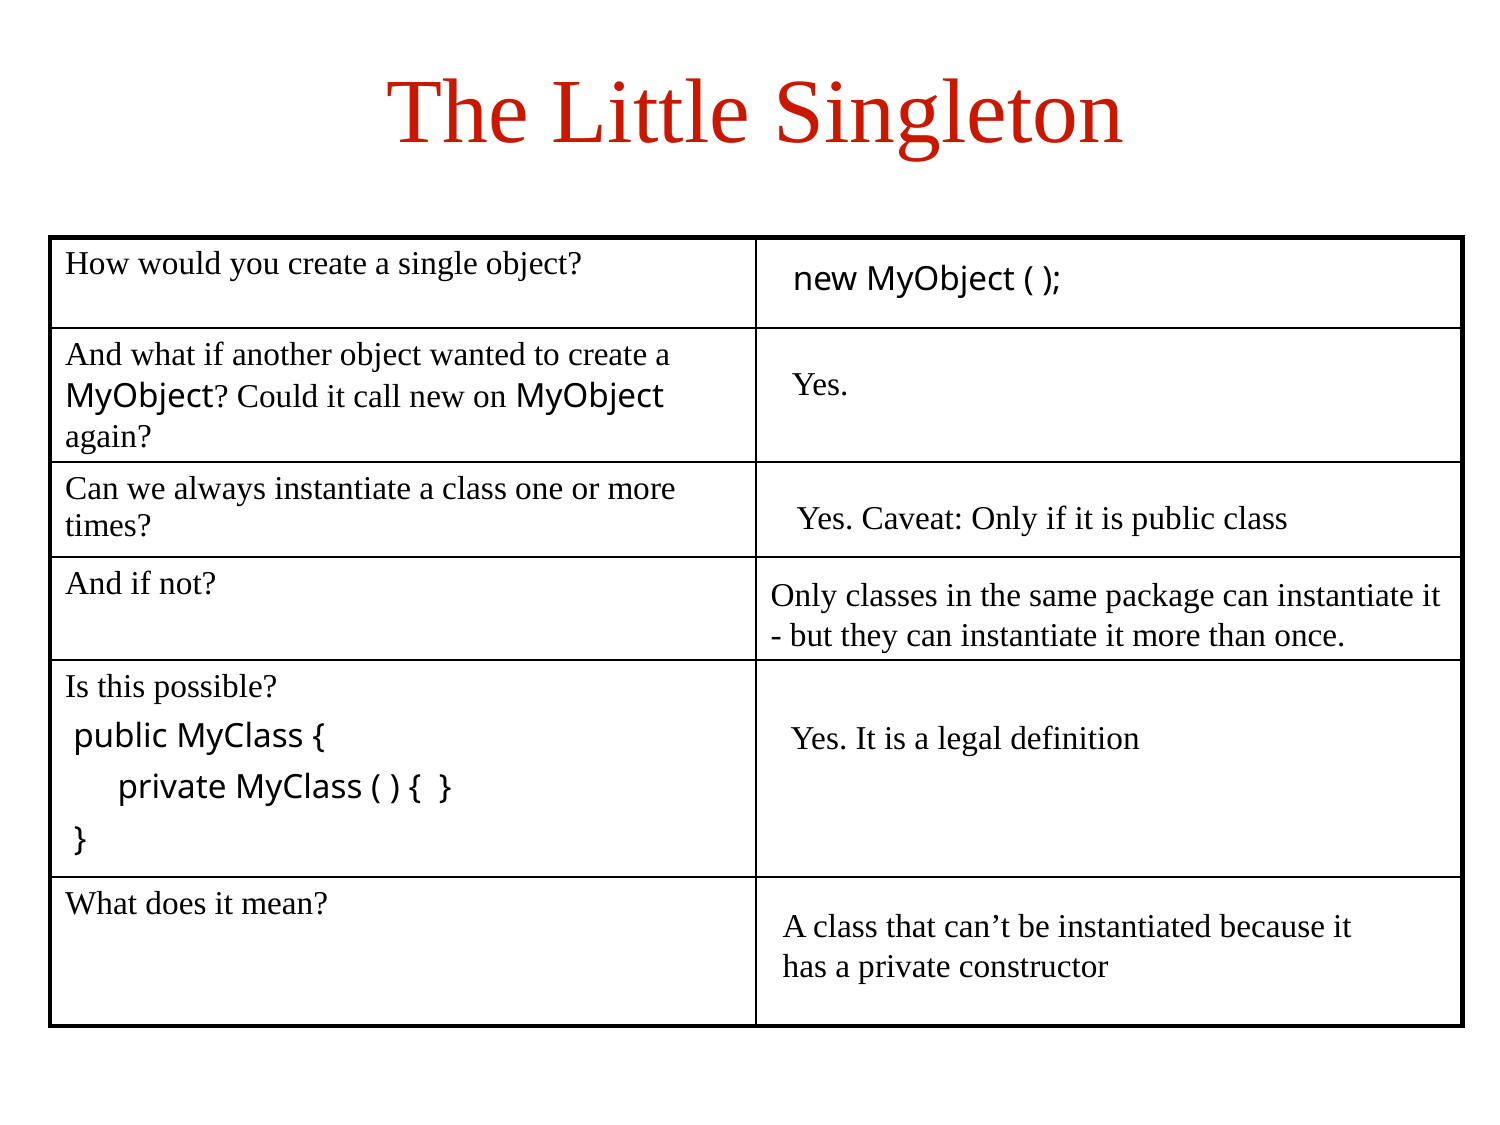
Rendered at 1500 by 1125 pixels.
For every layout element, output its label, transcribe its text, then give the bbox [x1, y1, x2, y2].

table_cell [757, 329, 1460, 461]
text_box A class that can’t be instantiated because it has a private constructor [767, 896, 1393, 992]
text_box Yes. [777, 354, 864, 410]
table_cell Can we always instantiate a class one or more times? [52, 463, 755, 556]
text_box Yes. Caveat: Only if it is public class [781, 488, 1304, 544]
table_cell What does it mean? [52, 878, 755, 1024]
table_cell And if not? [52, 558, 755, 659]
table_cell [757, 878, 1460, 1024]
title The Little Singleton [75, 12, 1438, 200]
table_cell And what if another object wanted to create a MyObject? Could it call new on MyObject again? [52, 329, 755, 461]
text_box Yes. It is a legal definition [775, 709, 1156, 764]
table_header How would you create a single object? [52, 240, 755, 327]
table_cell Is this possible? public MyClass { private MyClass ( ) { } } [52, 661, 755, 876]
table_cell [757, 463, 1460, 556]
text_box Only classes in the same package can instantiate it - but they can instantiate it more than once. [755, 566, 1475, 661]
table_cell [757, 661, 1460, 876]
text_box new MyObject ( ); [778, 249, 1077, 305]
table_header [757, 240, 1460, 327]
table_cell [757, 558, 1460, 566]
